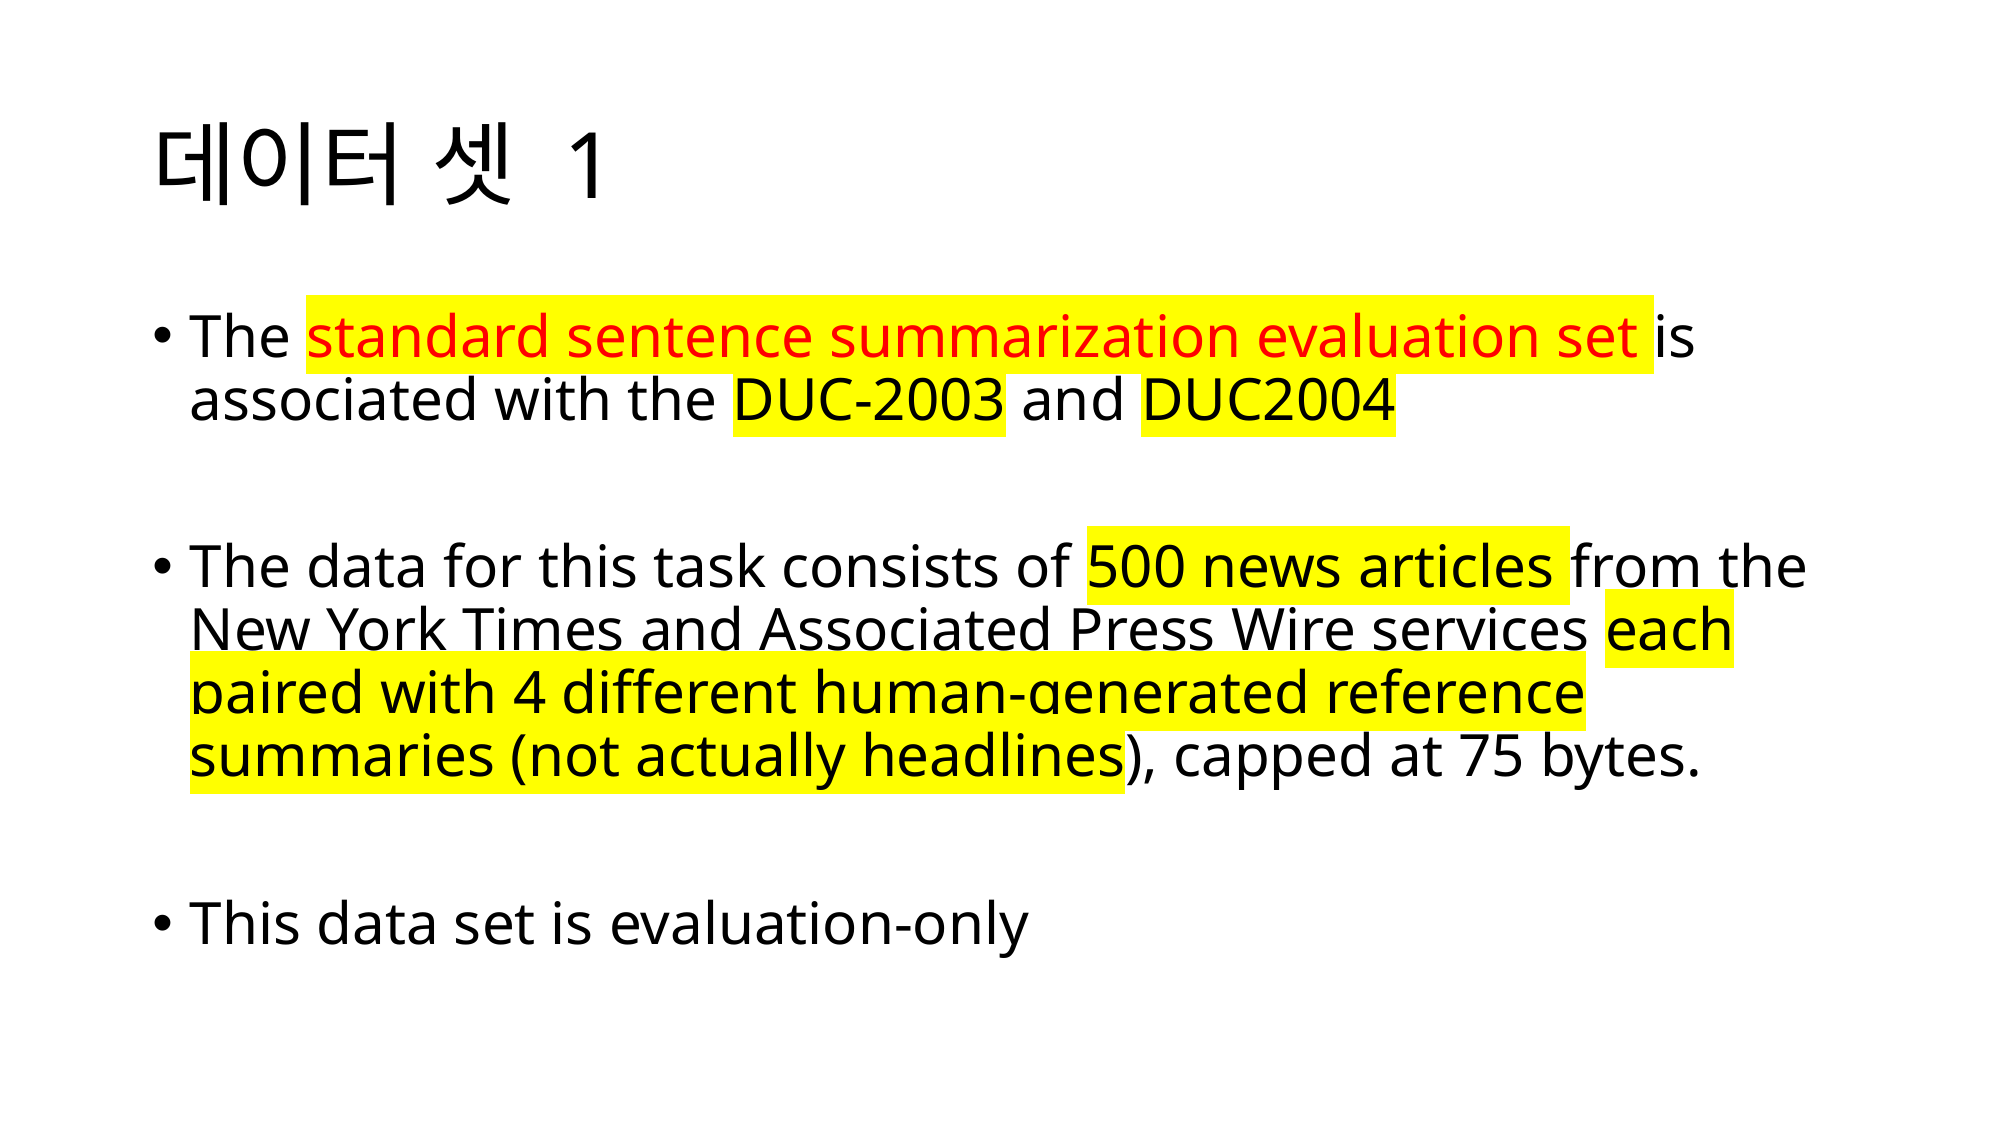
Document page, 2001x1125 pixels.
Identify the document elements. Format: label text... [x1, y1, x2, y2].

list The standard sentence summarization evaluation set is associated with the DUC-2003 and DUC2004 The data for this task consists of 500 news articles from the New York Times and Associated Press Wire services each paired with 4 different human-generated reference summaries (not actually headlines), capped at 75 bytes. This data set is evaluation-only [137, 299, 1863, 1014]
title 데이터 셋 1 [137, 59, 1863, 278]
